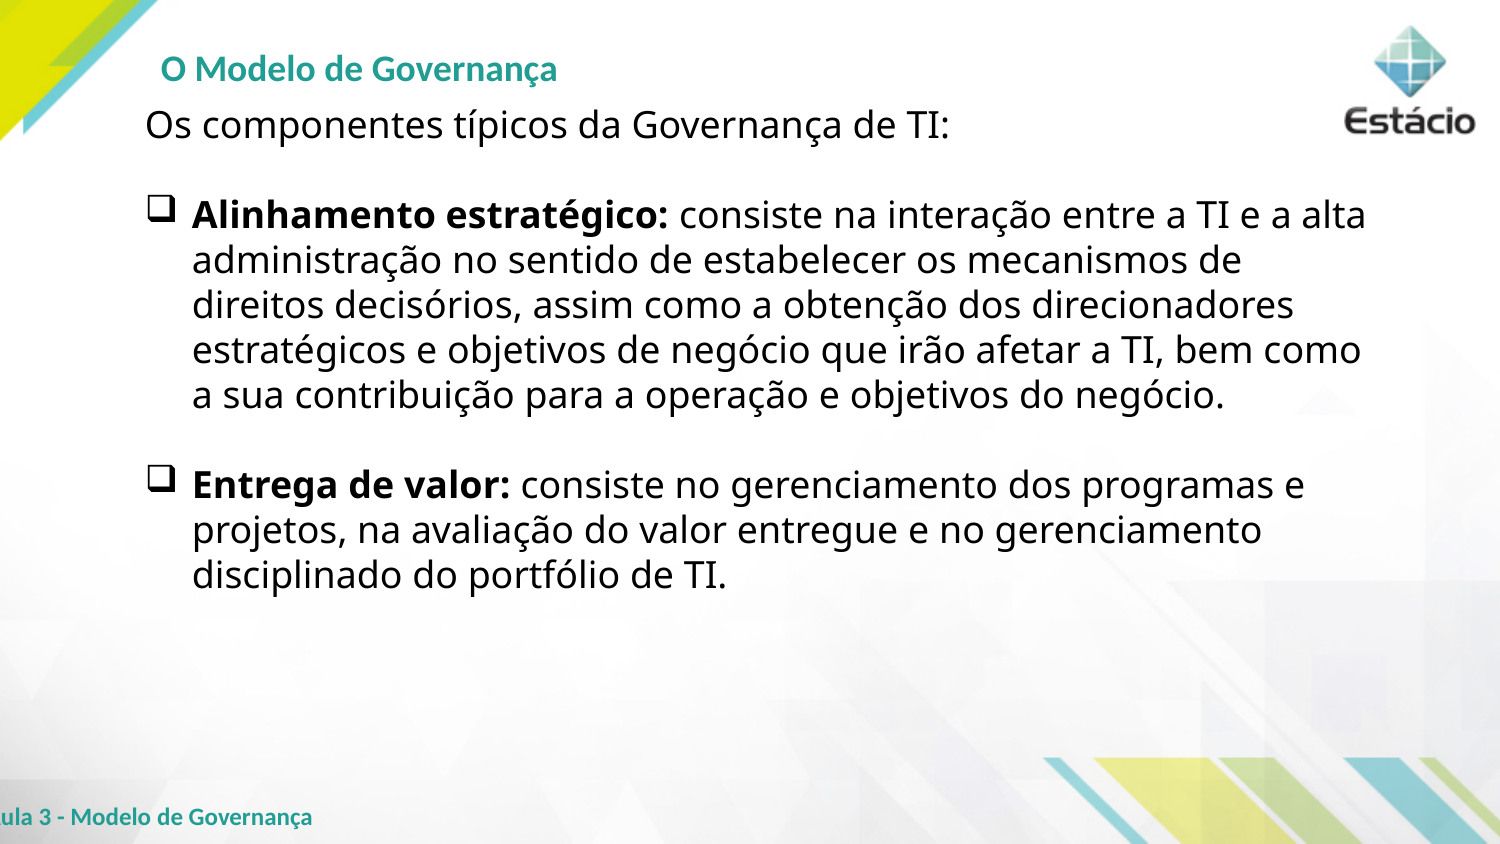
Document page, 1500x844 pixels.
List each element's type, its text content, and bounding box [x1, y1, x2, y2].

text_box Aula 3 - Modelo de Governança [0, 792, 441, 838]
text_box Os componentes típicos da Governança de TI: Alinhamento estratégico: consiste na interação entre a TI e a alta administração no sentido de estabelecer os mecanismos de direitos decisórios, assim como a obtenção dos direcionadores estratégicos e objetivos de negócio que irão afetar a TI, bem como a sua contribuição para a operação e objetivos do negócio. Entrega de valor: consiste no gerenciamento dos programas e projetos, na avaliação do valor entregue e no gerenciamento disciplinado do portfólio de TI. [130, 93, 1398, 604]
text_box O Modelo de Governança [146, 36, 582, 97]
picture [0, 0, 1500, 844]
